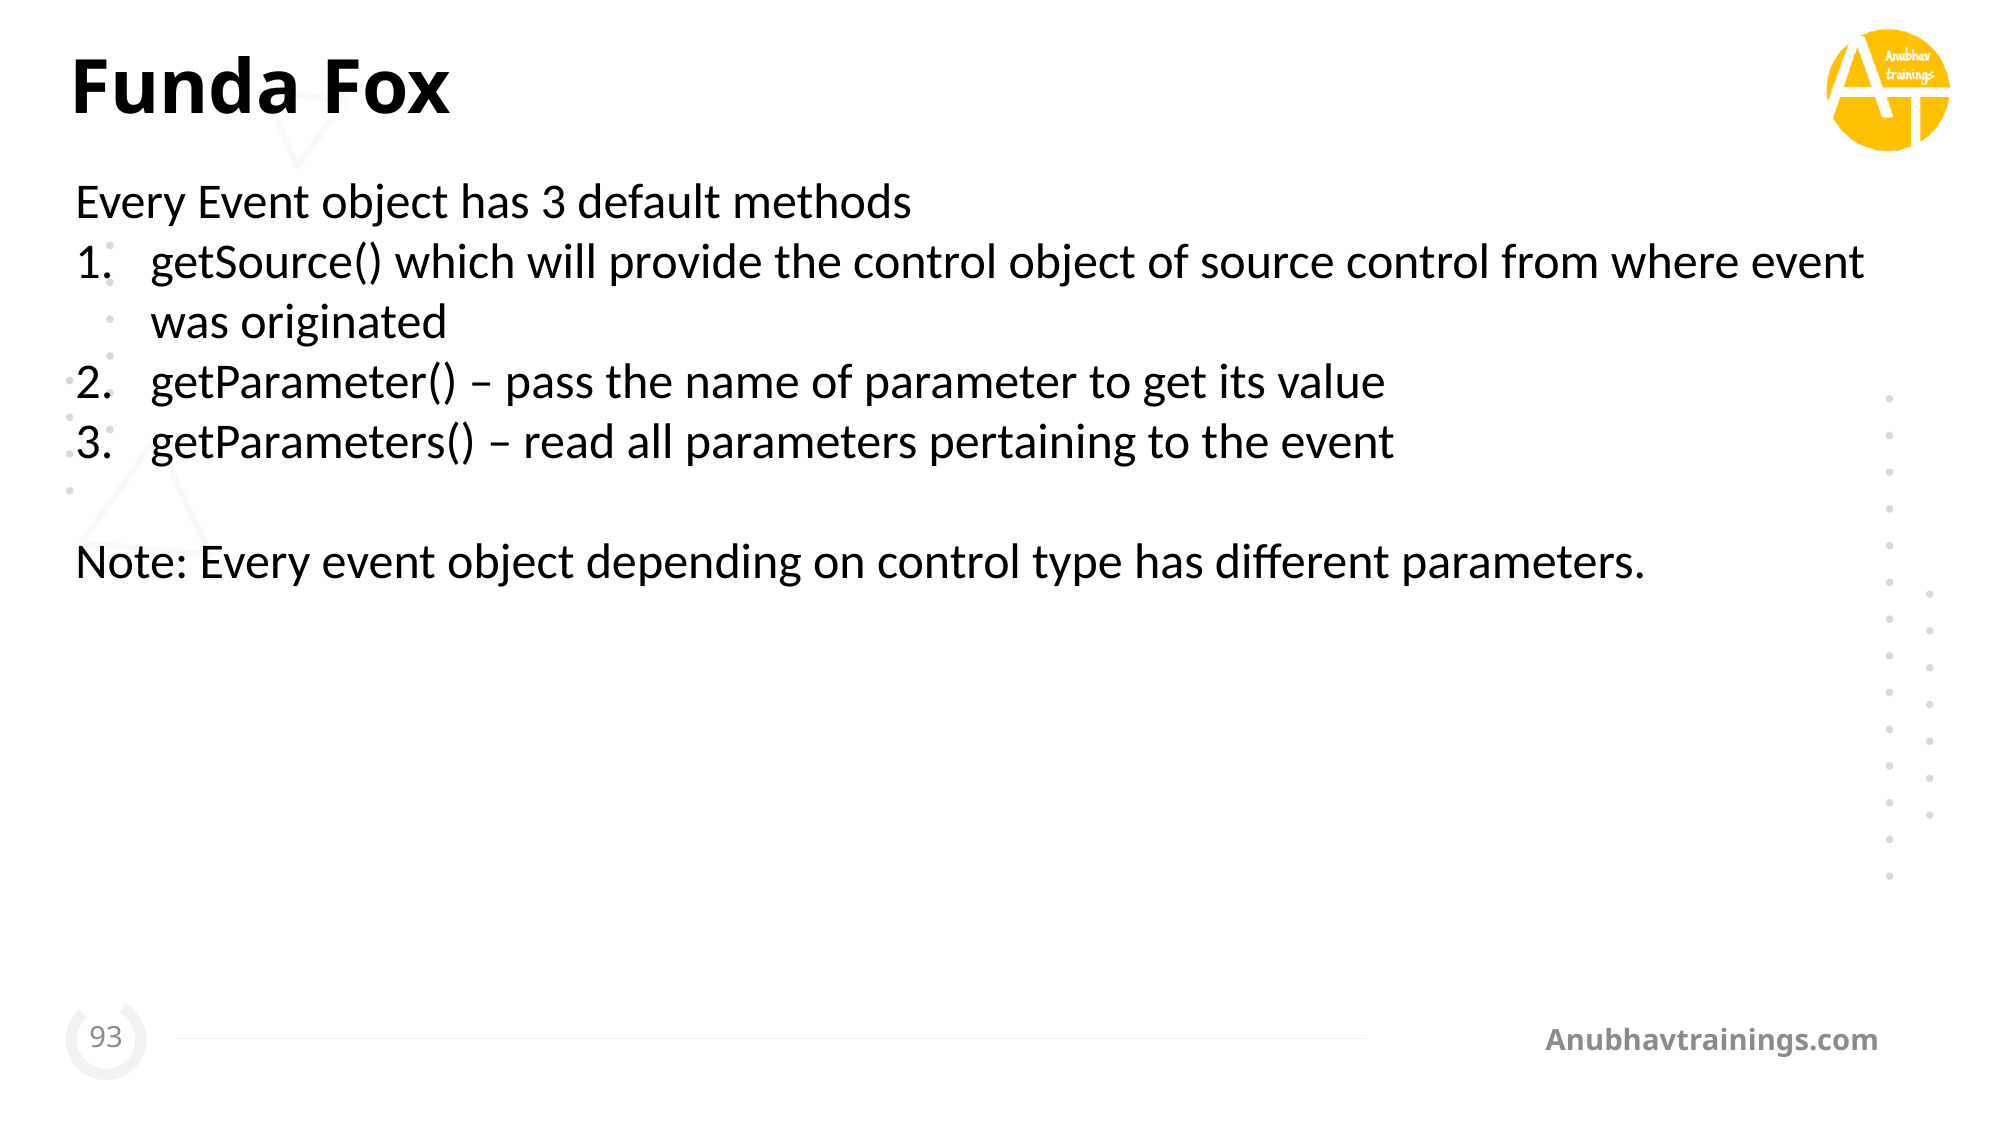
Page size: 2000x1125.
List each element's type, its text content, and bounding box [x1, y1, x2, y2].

slide_number 93 [75, 1008, 137, 1069]
footer Anubhavtrainings.com [1389, 1008, 1900, 1069]
picture [1814, 21, 1956, 162]
text_box Every Event object has 3 default methods getSource() which will provide the control object of source control from where event was originated getParameter() – pass the name of parameter to get its value getParameters() – read all parameters pertaining to the event Note: Every event object depending on control type has different parameters. [60, 160, 1939, 596]
text_box Funda Fox [54, 30, 1809, 136]
